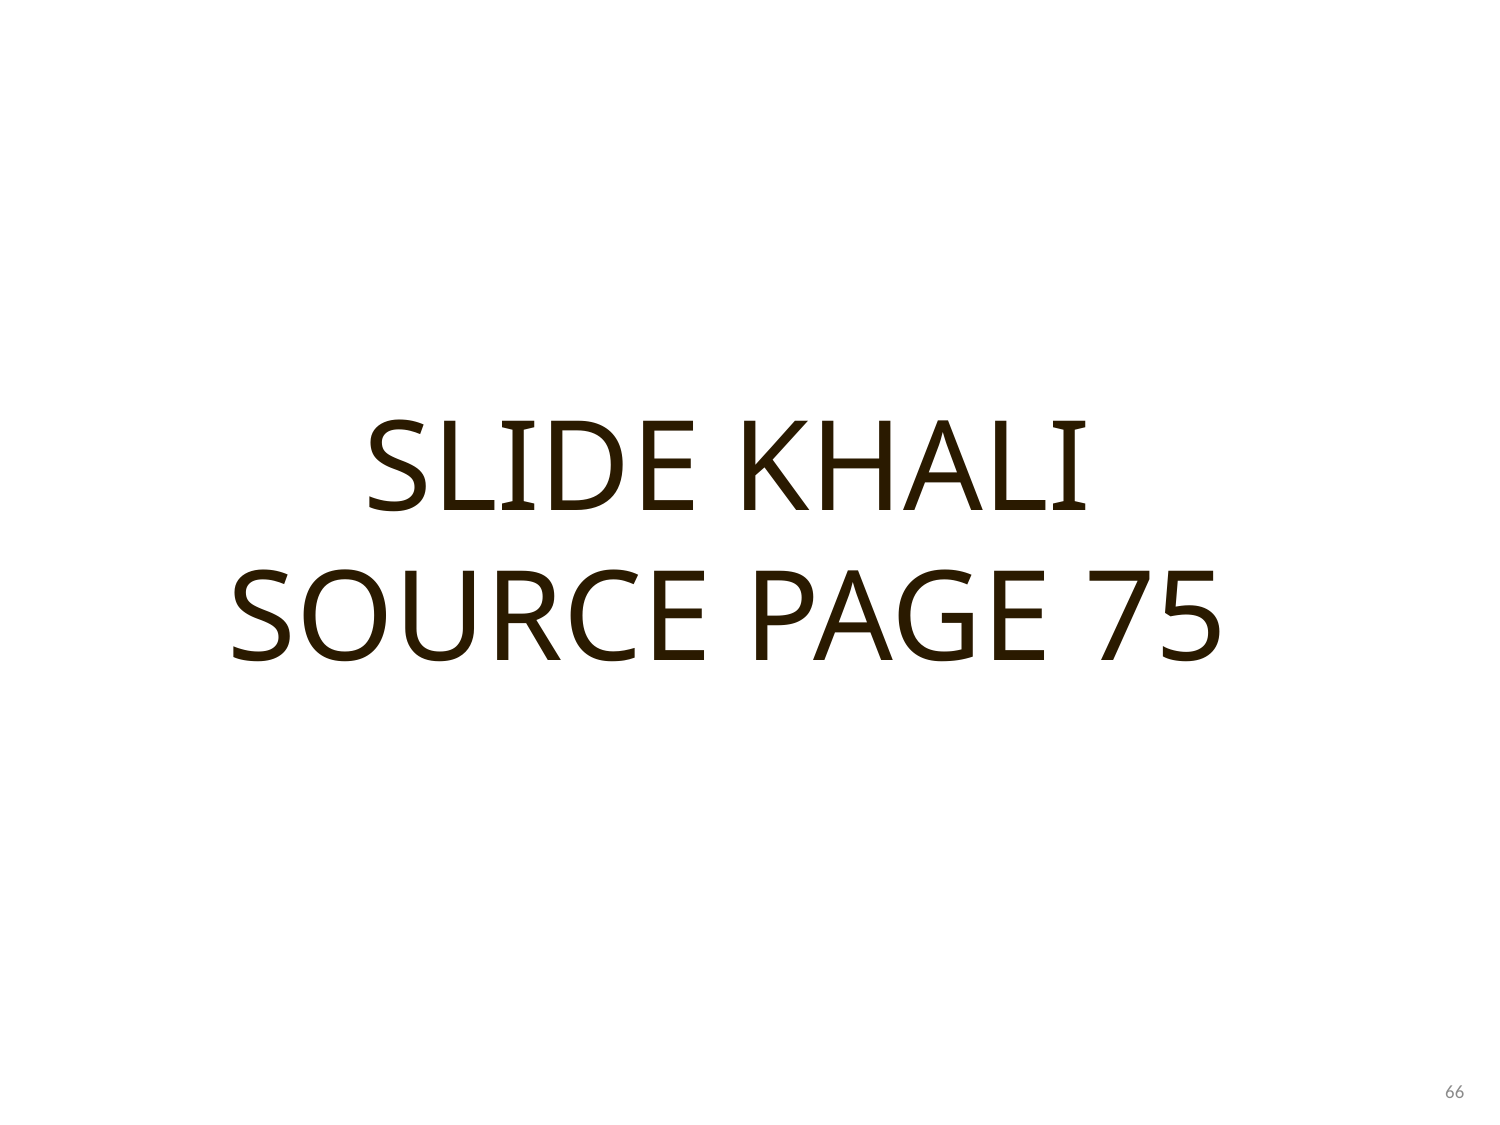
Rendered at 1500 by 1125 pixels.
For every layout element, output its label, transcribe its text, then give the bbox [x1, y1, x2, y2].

text_box SLIDE KHALI SOURCE PAGE 75 [200, 378, 1255, 694]
